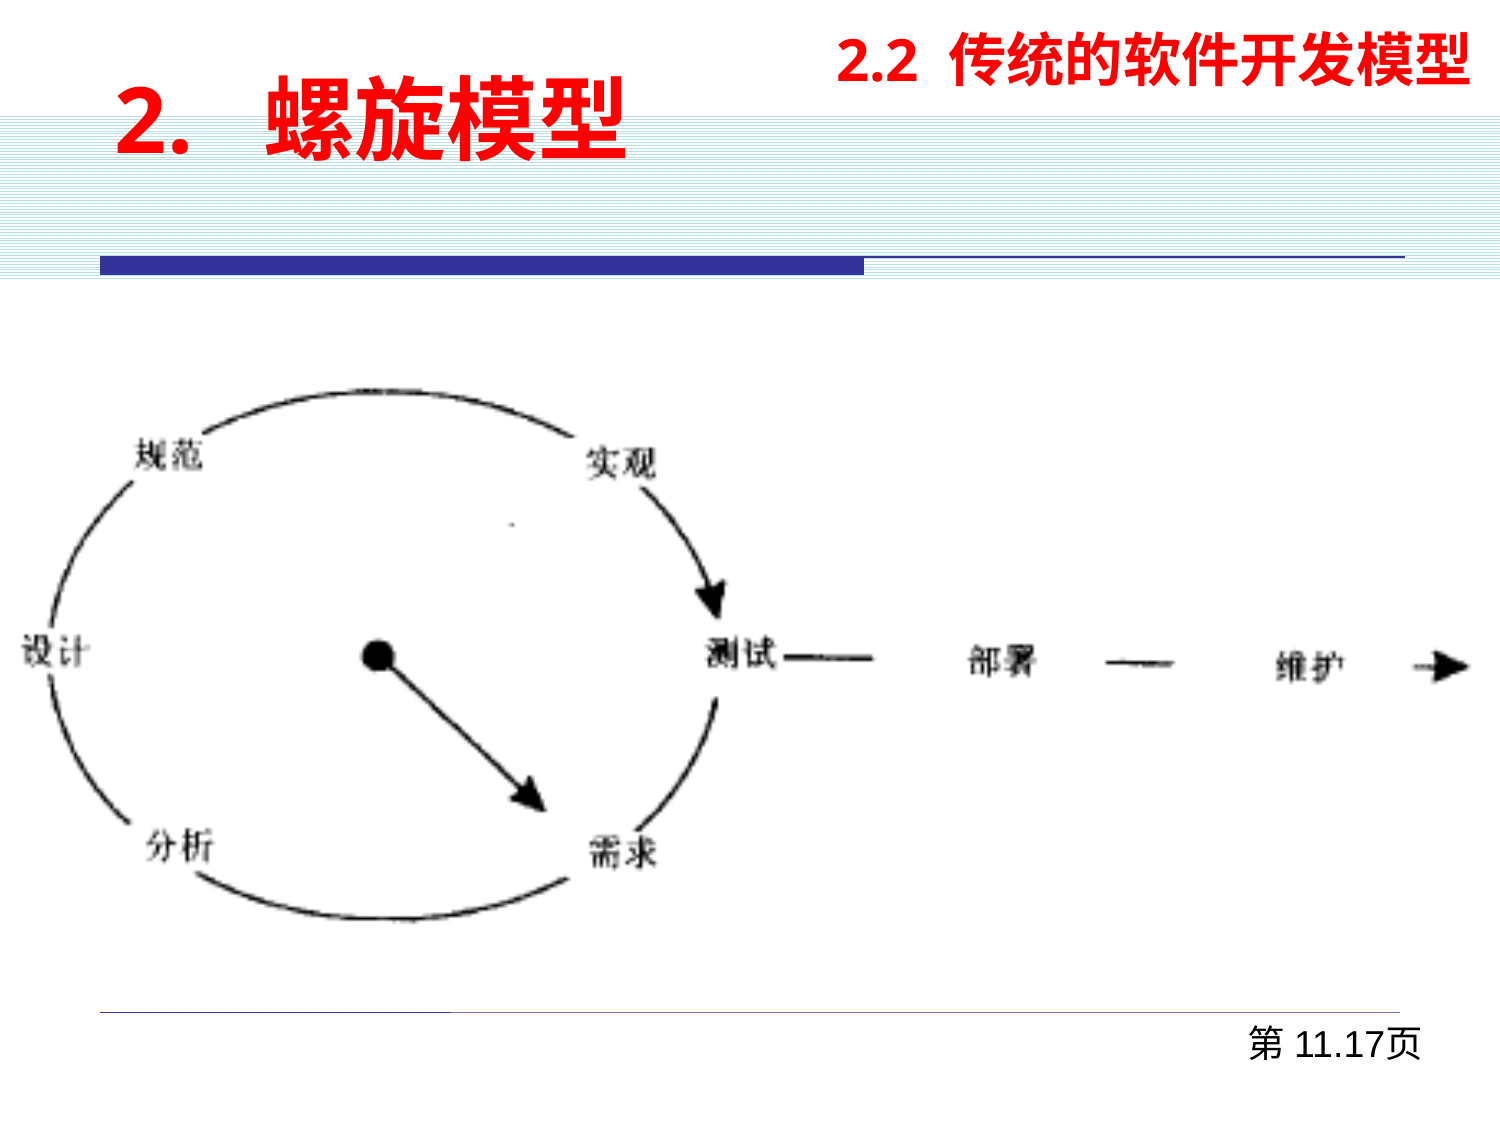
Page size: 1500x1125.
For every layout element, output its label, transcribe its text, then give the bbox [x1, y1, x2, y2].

title 2. 螺旋模型 [99, 46, 1341, 188]
text_box 第11.17页 [1087, 1012, 1438, 1069]
text_box 2.2 传统的软件开发模型 [499, 9, 1488, 107]
picture [5, 379, 1485, 938]
